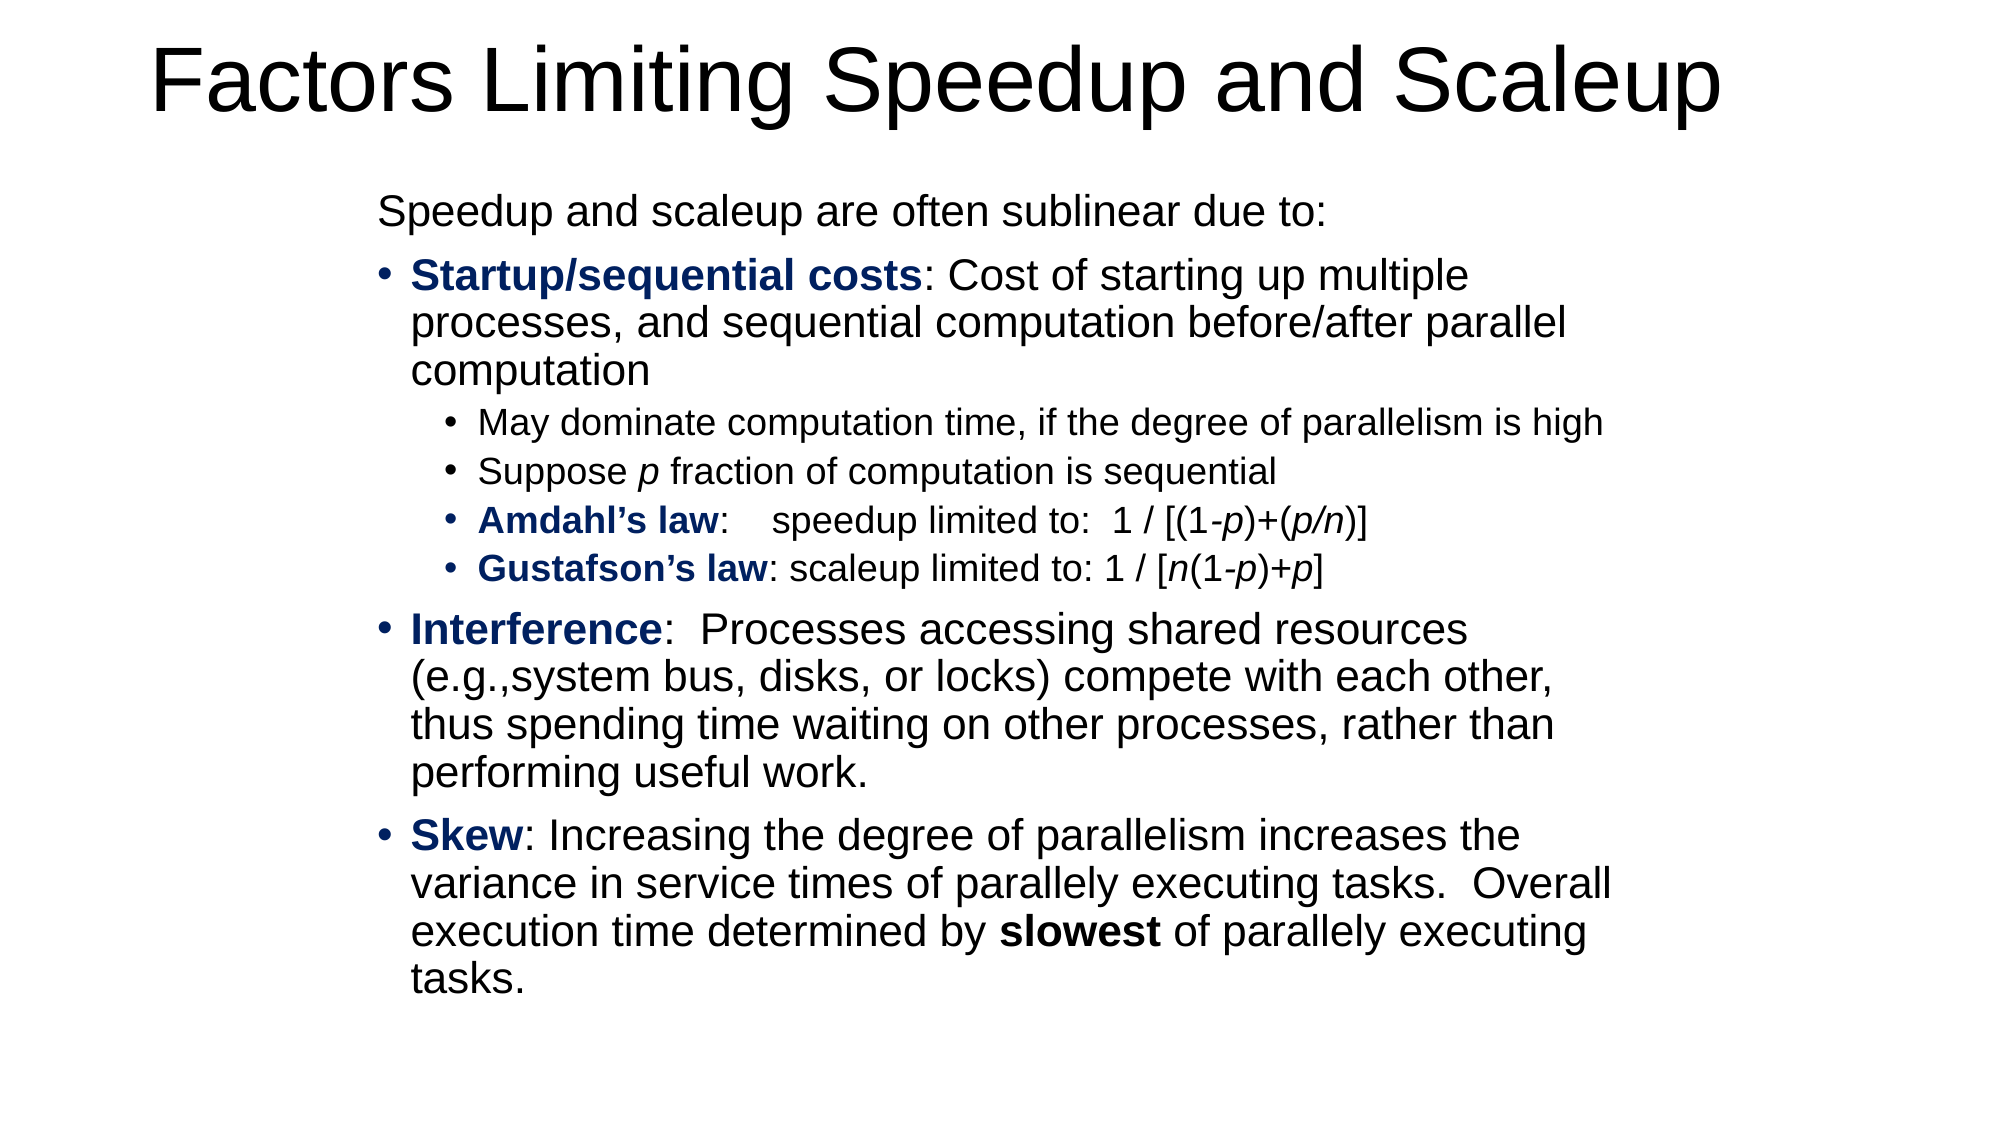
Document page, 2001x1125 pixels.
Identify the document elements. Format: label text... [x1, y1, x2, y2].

text_box [1067, 378, 1099, 484]
title Factors Limiting Speedup and Scaleup [134, 13, 1860, 151]
list Speedup and scaleup are often sublinear due to: Startup/sequential costs: Cost of starting up multiple processes, and sequential computation before/after parallel computation May dominate computation time, if the degree of parallelism is high Suppose p fraction of computation is sequential Amdahl’s law: speedup limited to: 1 / [(1-p)+(p/n)] Gustafson’s law: scaleup limited to: 1 / [n(1-p)+p] Interference: Processes accessing shared resources (e.g.,system bus, disks, or locks) compete with each other, thus spending time waiting on other processes, rather than performing useful work. Skew: Increasing the degree of parallelism increases the variance in service times of parallely executing tasks. Overall execution time determined by slowest of parallely executing tasks. [362, 180, 1632, 1062]
